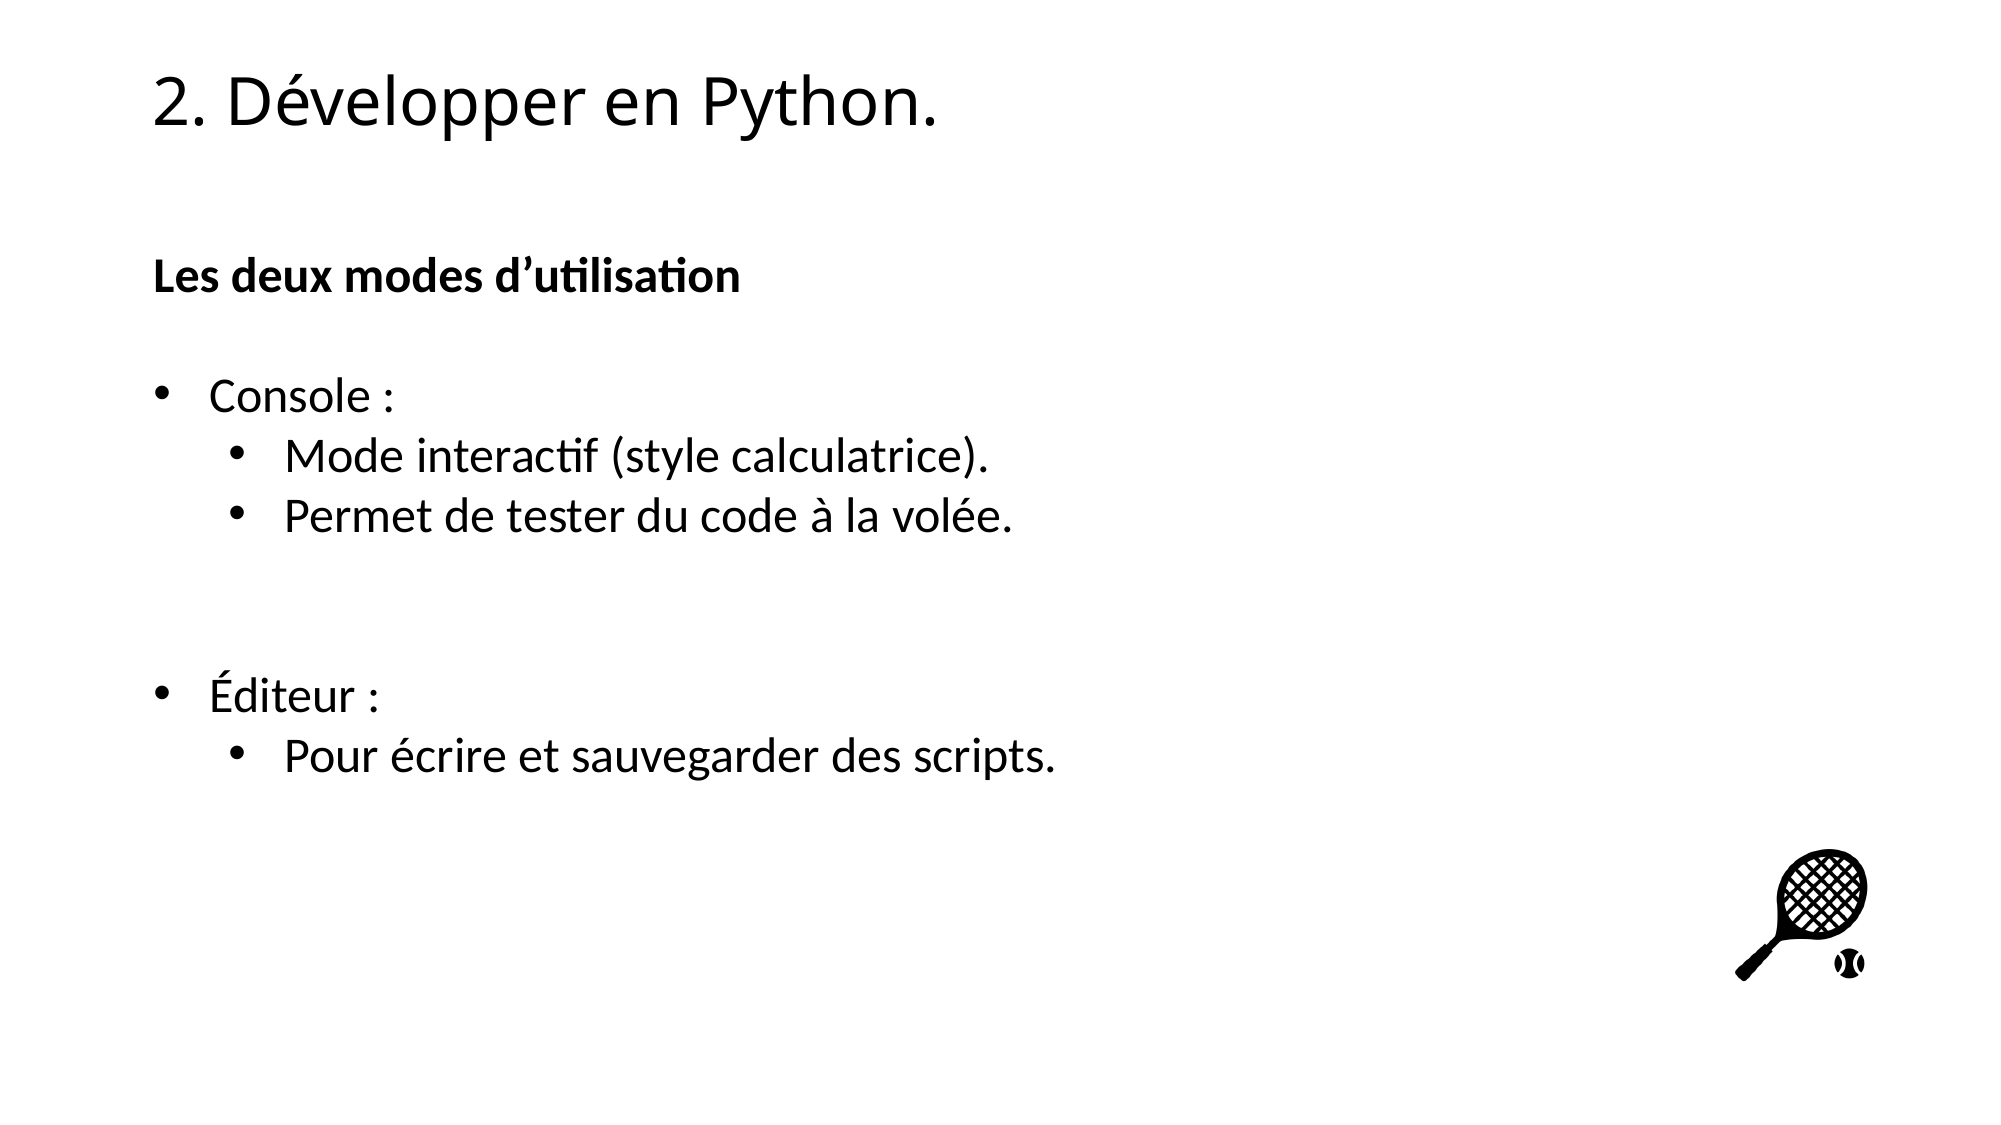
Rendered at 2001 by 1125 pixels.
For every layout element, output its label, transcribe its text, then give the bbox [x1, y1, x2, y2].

picture [1712, 826, 1890, 1004]
text_box Les deux modes d’utilisation Console : Mode interactif (style calculatrice). Permet de tester du code à la volée. Éditeur : Pour écrire et sauvegarder des scripts. [138, 234, 1866, 790]
text_box 2. Développer en Python. [137, 59, 1863, 155]
